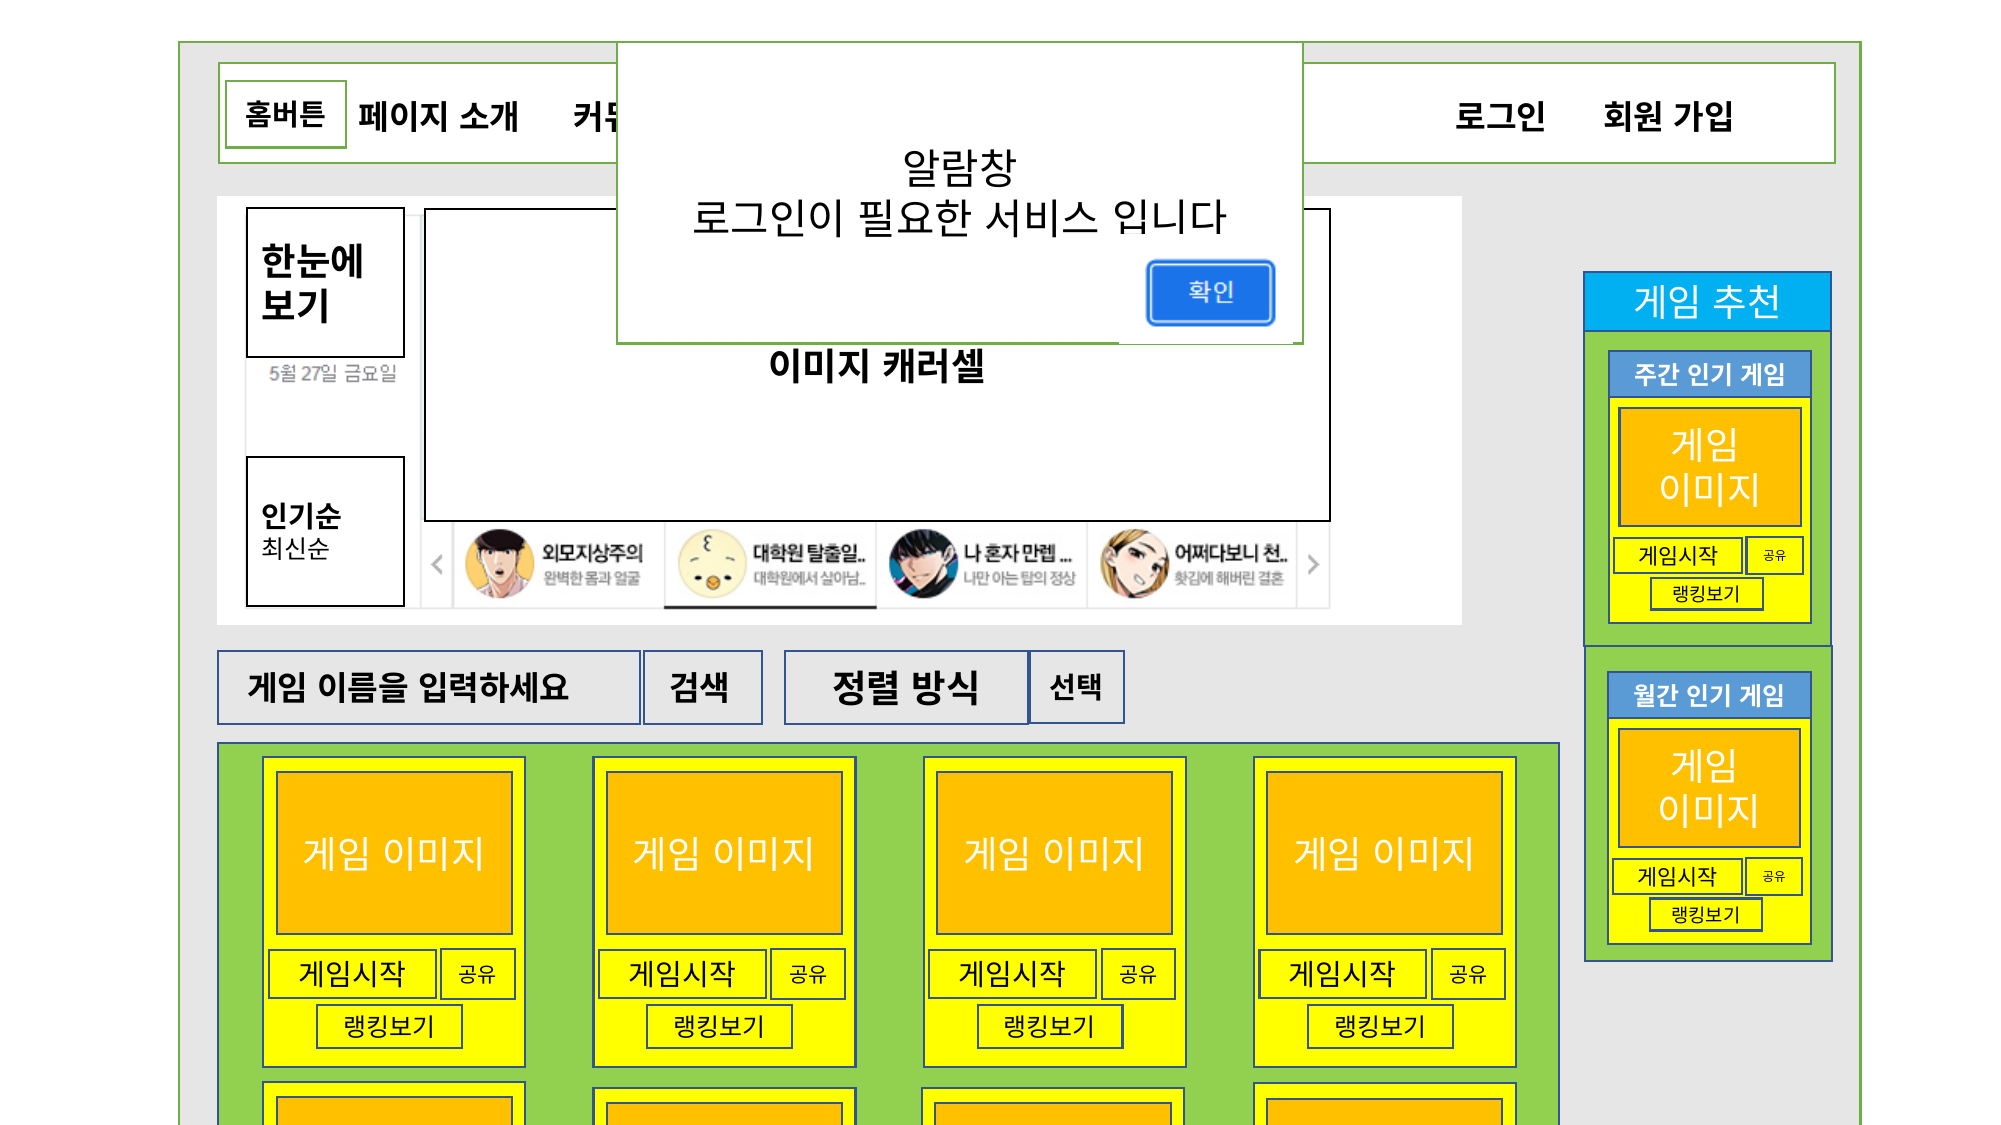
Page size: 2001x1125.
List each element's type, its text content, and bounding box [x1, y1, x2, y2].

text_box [263, 1081, 526, 1125]
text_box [1608, 717, 1811, 944]
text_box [923, 756, 1186, 1067]
text_box [217, 742, 1560, 1125]
text_box [1584, 645, 1833, 962]
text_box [1253, 1083, 1516, 1125]
text_box [1583, 332, 1832, 647]
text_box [1303, 62, 1836, 184]
text_box 월간 인기 게임 [1607, 671, 1812, 719]
picture [1119, 234, 1293, 344]
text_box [1253, 756, 1516, 1067]
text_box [218, 62, 609, 184]
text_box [609, 42, 1303, 378]
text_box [593, 756, 856, 1067]
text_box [263, 756, 526, 1067]
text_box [1609, 396, 1812, 623]
text_box [178, 41, 1862, 1125]
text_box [593, 1087, 856, 1125]
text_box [785, 650, 1125, 724]
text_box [217, 651, 870, 725]
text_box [922, 1087, 1185, 1125]
text_box 게임 추천 [1583, 271, 1832, 332]
picture [217, 196, 1462, 625]
text_box 주간 인기 게임 [1608, 350, 1812, 398]
